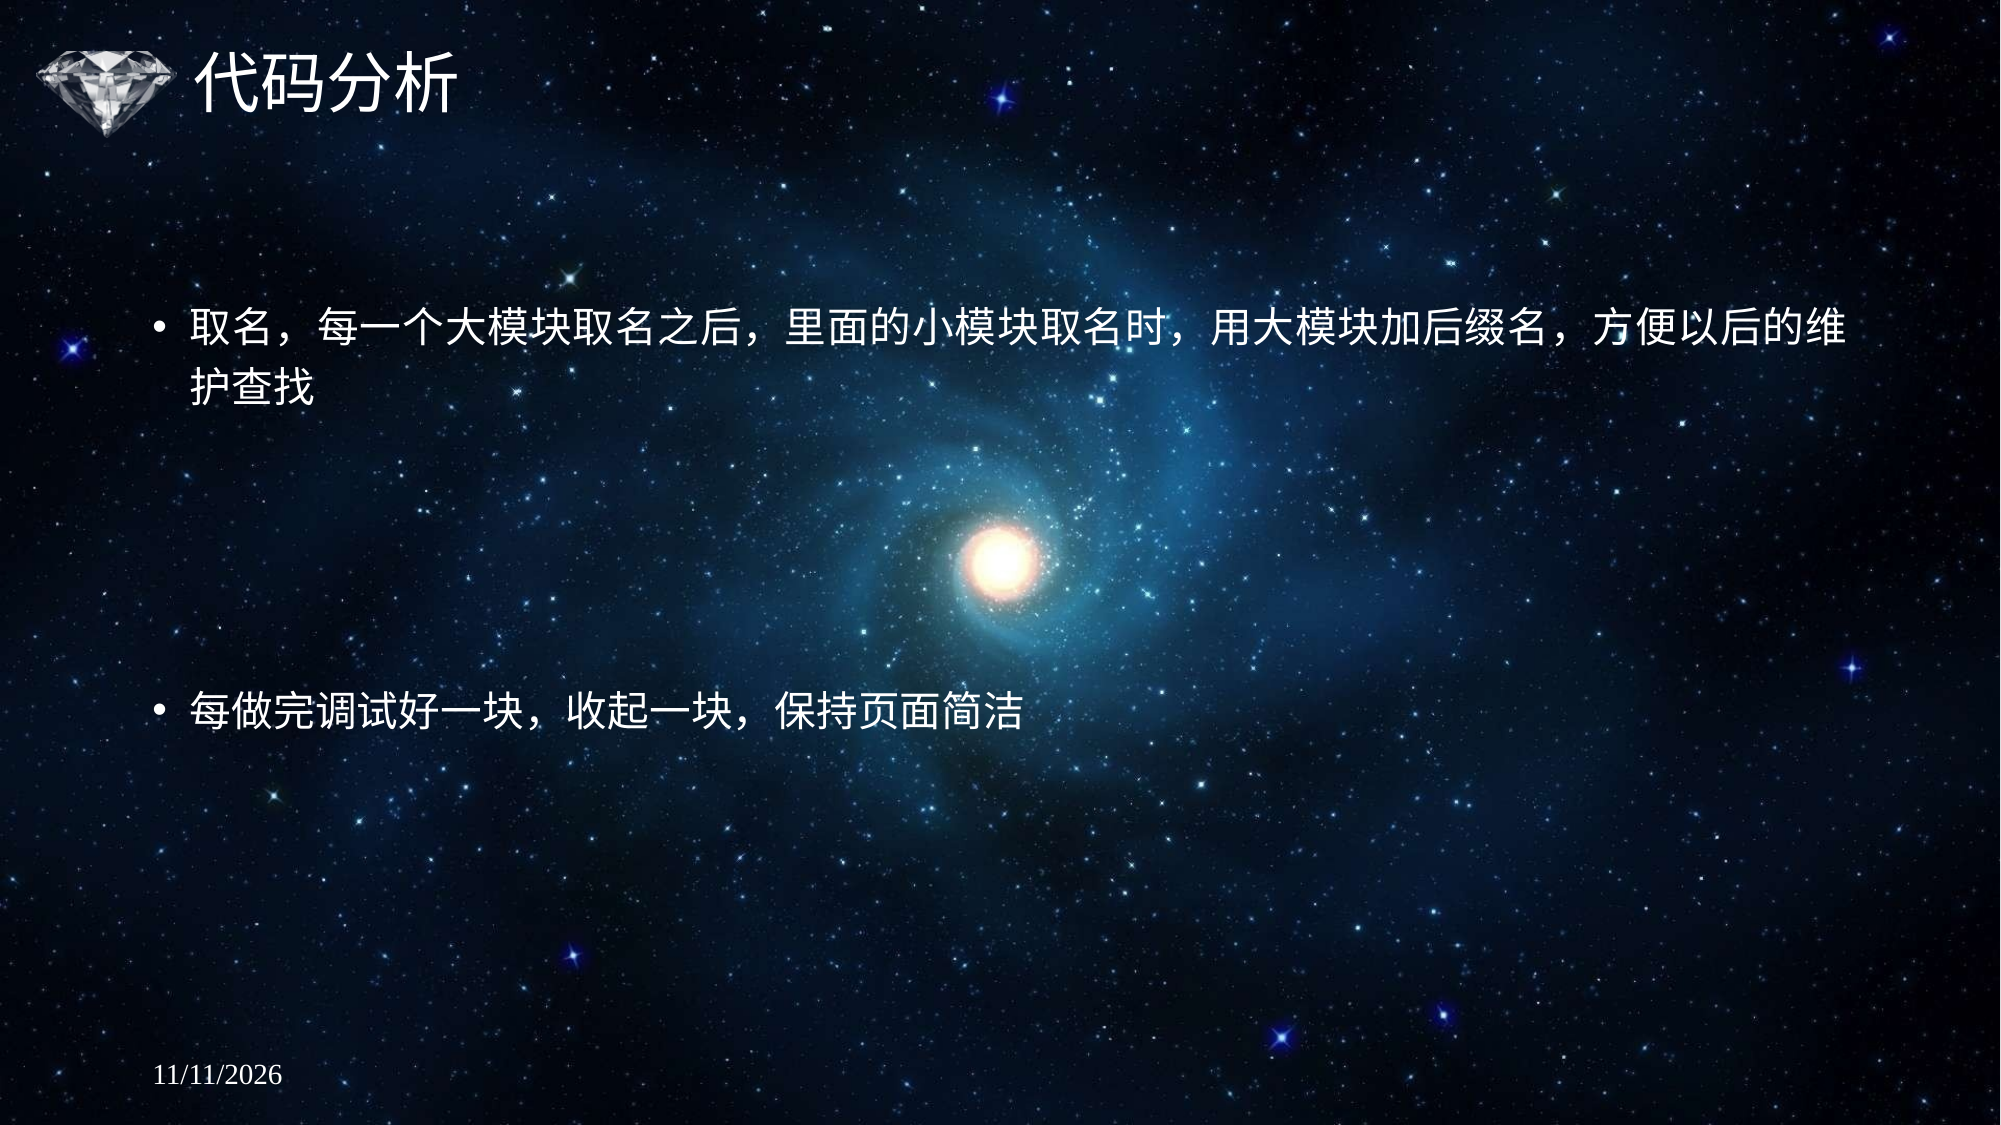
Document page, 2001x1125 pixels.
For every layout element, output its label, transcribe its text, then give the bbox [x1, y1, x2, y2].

list 取名，每一个大模块取名之后，里面的小模块取名时，用大模块加后缀名，方便以后的维护查找 每做完调试好一块，收起一块，保持页面简洁 [137, 283, 1863, 959]
picture [0, 0, 2001, 1125]
title 代码分析 [178, 24, 1863, 147]
slide_number [137, 1042, 588, 1103]
